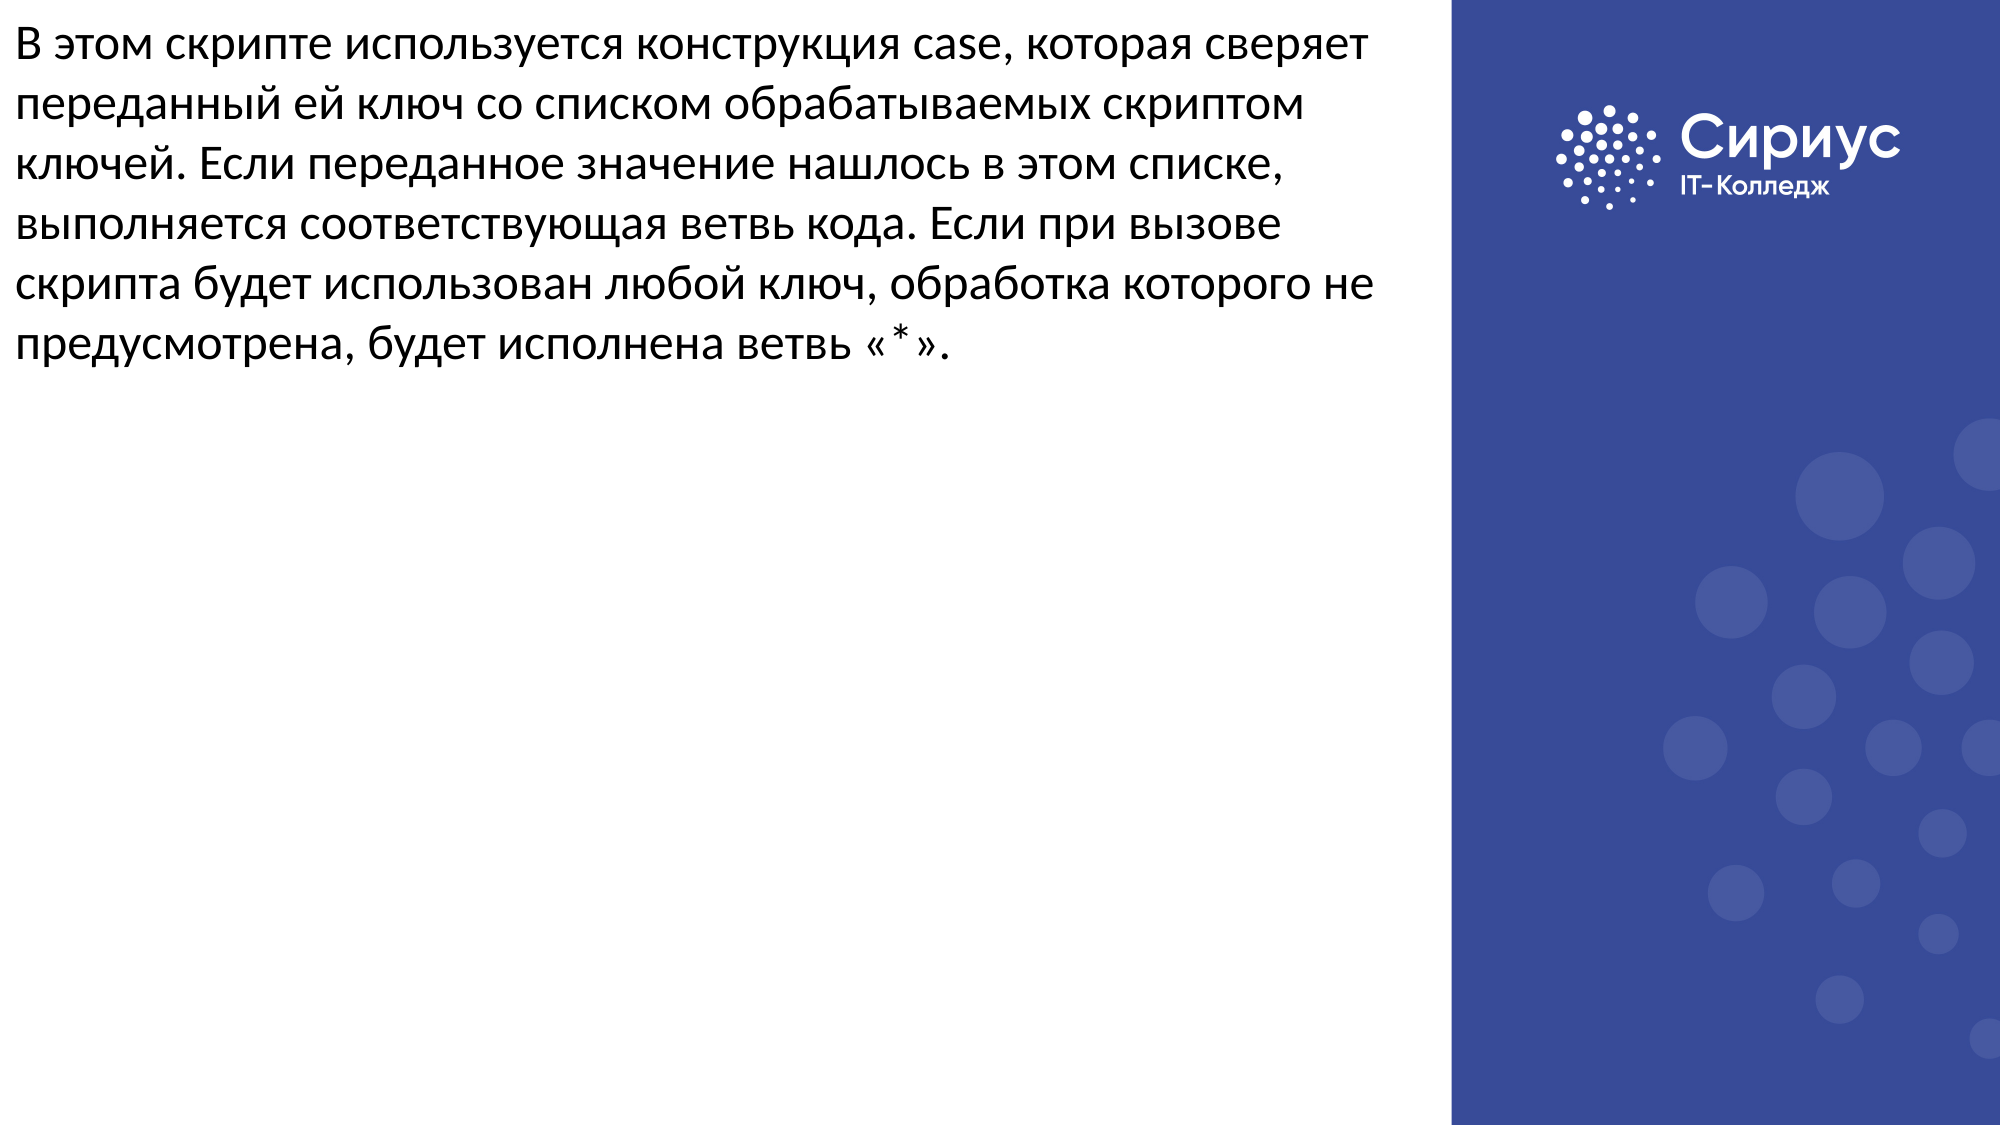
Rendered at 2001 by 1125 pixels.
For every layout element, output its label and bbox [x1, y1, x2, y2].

list [0, 0, 2000, 1125]
